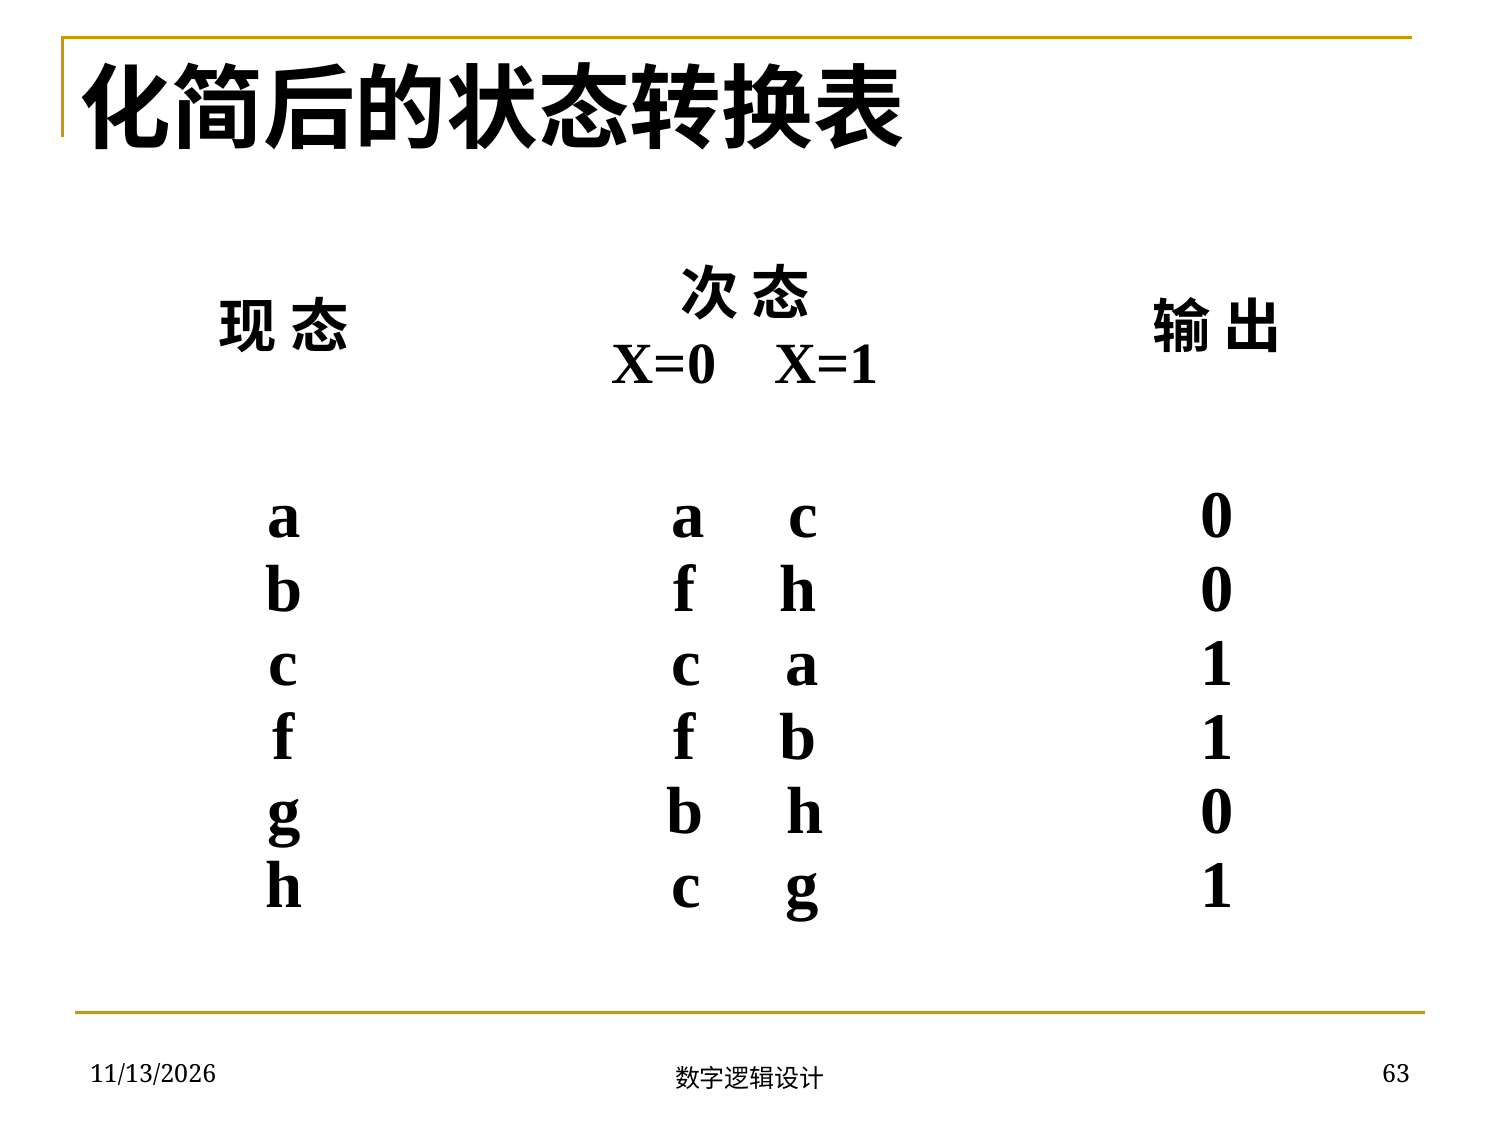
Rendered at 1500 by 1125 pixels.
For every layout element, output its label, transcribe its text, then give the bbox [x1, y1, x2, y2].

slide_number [74, 1023, 426, 1100]
table_cell 0 0 1 1 0 1 [1023, 412, 1411, 988]
text_box 化简后的状态转换表 [64, 42, 1353, 168]
table_header 次 态 X=0 X=1 [467, 232, 1023, 412]
slide_number 63 [1074, 1023, 1426, 1100]
table_cell a c f h c a f b b h c g [467, 412, 1023, 988]
table_header 输 出 [1023, 232, 1411, 412]
footer 数字逻辑设计 [512, 1024, 988, 1101]
table_cell a b c f g h [100, 412, 467, 988]
table_header 现 态 [100, 232, 467, 412]
